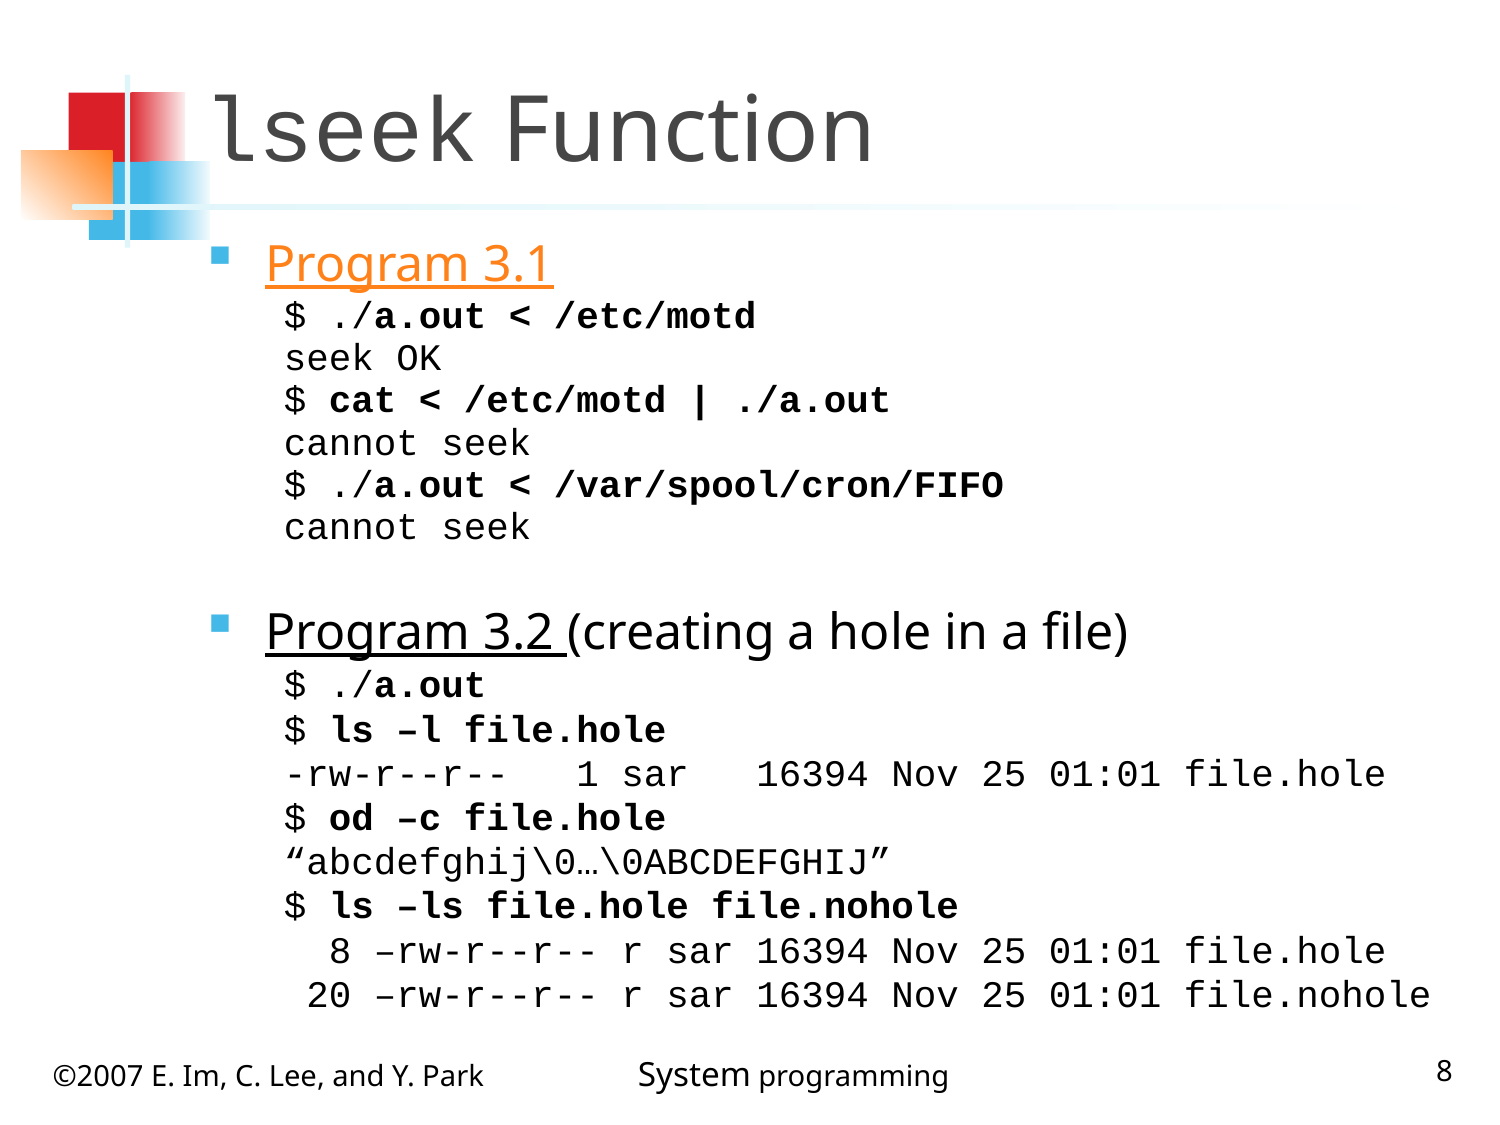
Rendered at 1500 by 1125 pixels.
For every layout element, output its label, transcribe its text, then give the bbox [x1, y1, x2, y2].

list Program 3.1 $ ./a.out < /etc/motd seek OK $ cat < /etc/motd | ./a.out cannot seek $ ./a.out < /var/spool/cron/FIFO cannot seek Program 3.2 (creating a hole in a file) $ ./a.out $ ls –l file.hole -rw-r--r-- 1 sar 16394 Nov 25 01:01 file.hole $ od –c file.hole “abcdefghij\0…\0ABCDEFGHIJ” $ ls –ls file.hole file.nohole 8 –rw-r--r-- r sar 16394 Nov 25 01:01 file.hole 20 –rw-r--r-- r sar 16394 Nov 25 01:01 file.nohole [193, 224, 1470, 1007]
slide_number 8 [1154, 1023, 1468, 1100]
title lseek Function [188, 34, 1468, 188]
footer ©2007 E. Im, C. Lee, and Y. Park [37, 1024, 505, 1101]
